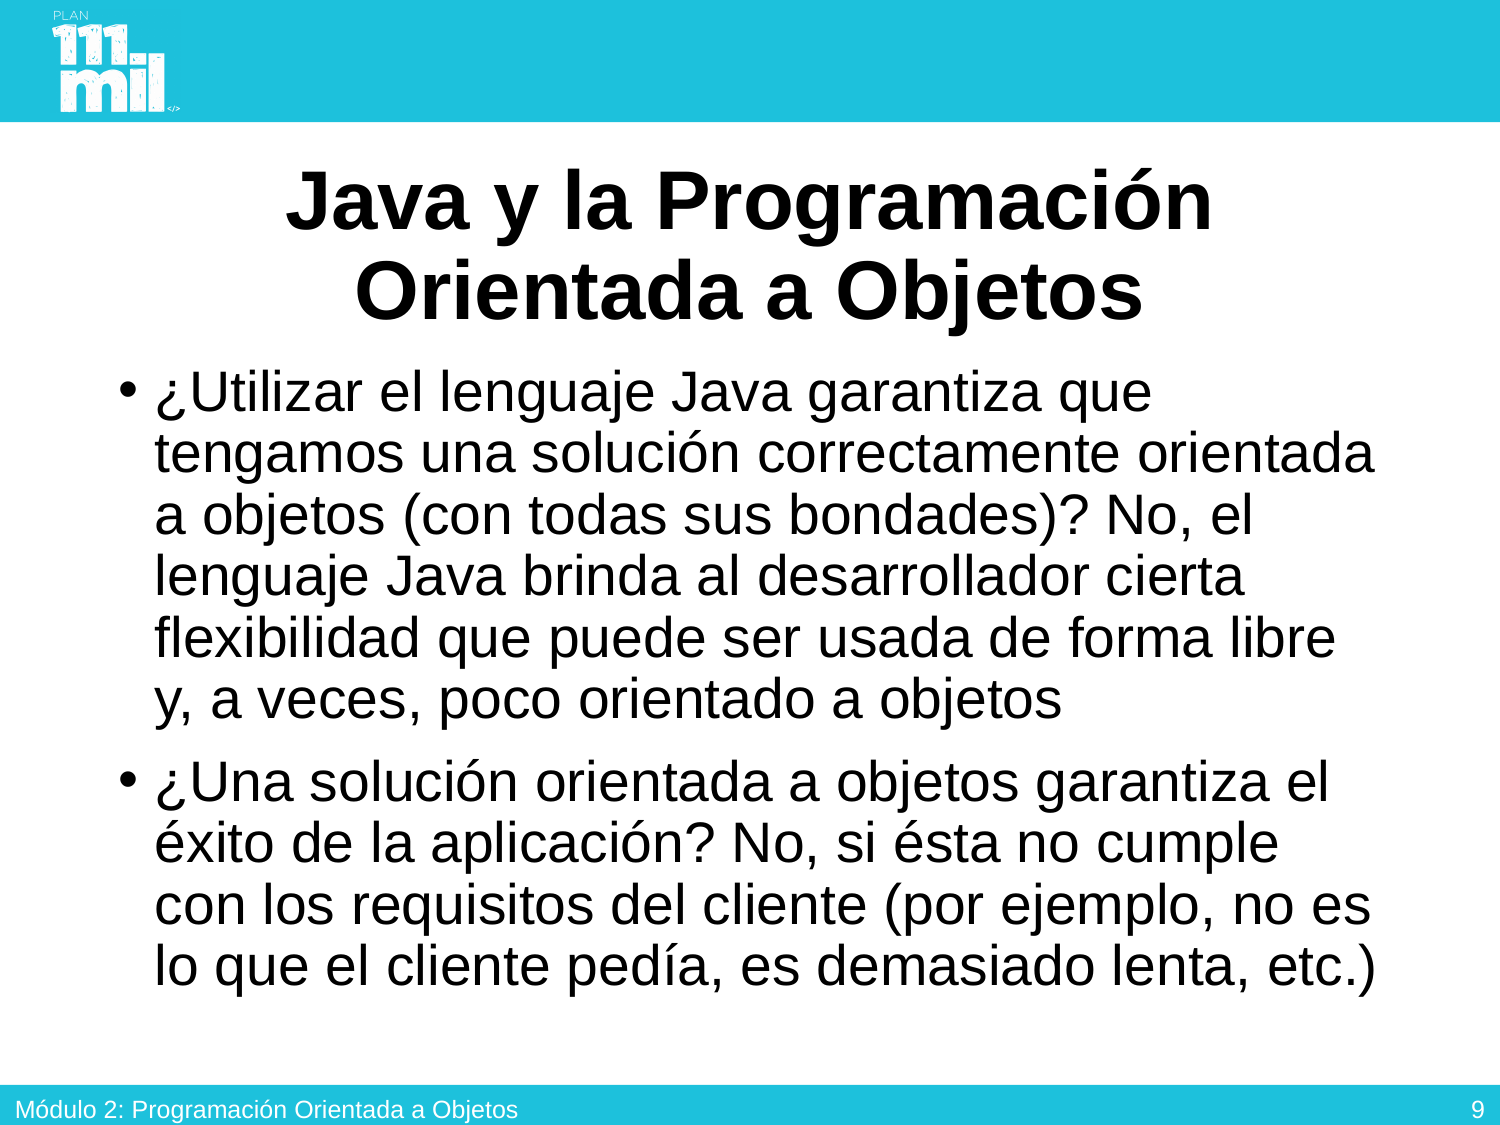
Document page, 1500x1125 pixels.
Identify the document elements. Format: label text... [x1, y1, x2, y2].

slide_number 8 [1162, 1078, 1500, 1125]
footer Módulo 2: Programación Orientada a Objetos [0, 1078, 549, 1125]
title Java y la Programación Orientada a Objetos [103, 147, 1397, 348]
list ¿Utilizar el lenguaje Java garantiza que tengamos una solución correctamente orientada a objetos (con todas sus bondades)? No, el lenguaje Java brinda al desarrollador cierta flexibilidad que puede ser usada de forma libre y, a veces, poco orientado a objetos ¿Una solución orientada a objetos garantiza el éxito de la aplicación? No, si ésta no cumple con los requisitos del cliente (por ejemplo, no es lo que el cliente pedía, es demasiado lenta, etc.) [103, 354, 1397, 1069]
